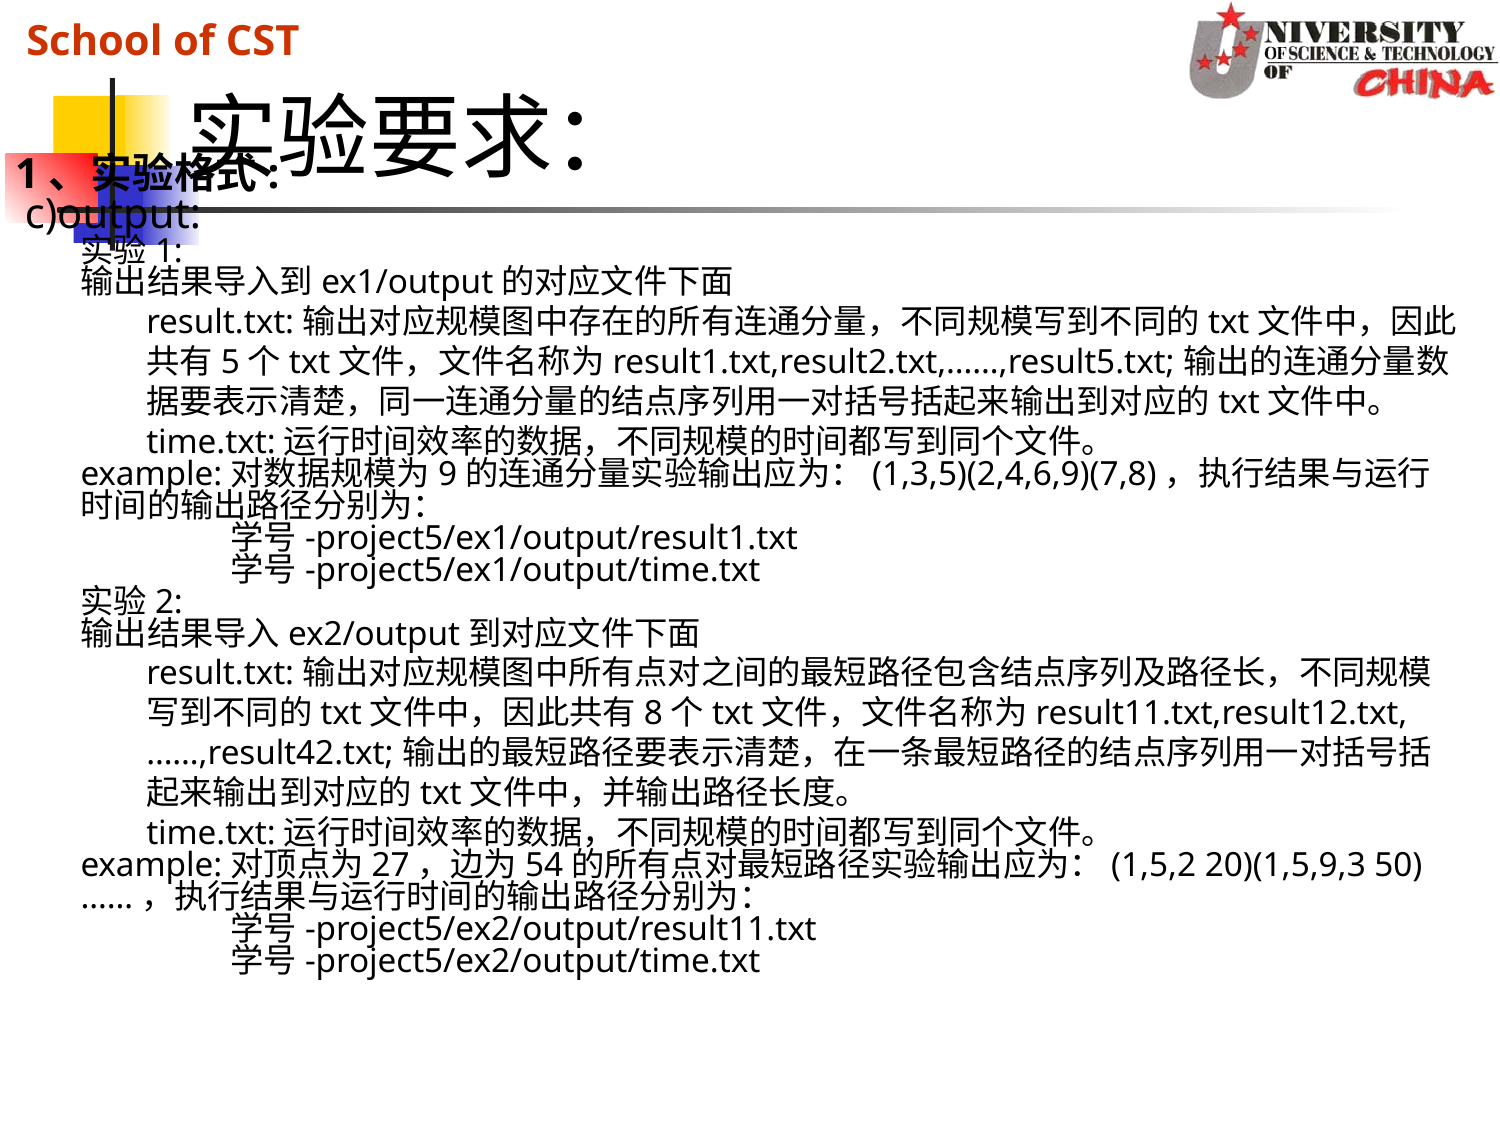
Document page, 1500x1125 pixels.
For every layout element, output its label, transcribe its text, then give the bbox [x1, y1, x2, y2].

list 1、实验格式: c)output: 实验1: 输出结果导入到ex1/output的对应文件下面 result.txt:输出对应规模图中存在的所有连通分量，不同规模写到不同的txt文件中，因此共有5个txt文件，文件名称为result1.txt,result2.txt,……,result5.txt;输出的连通分量数据要表示清楚，同一连通分量的结点序列用一对括号括起来输出到对应的txt文件中。 time.txt:运行时间效率的数据，不同规模的时间都写到同个文件。 example:对数据规模为9的连通分量实验输出应为：(1,3,5)(2,4,6,9)(7,8)，执行结果与运行时间的输出路径分别为： 学号-project5/ex1/output/result1.txt 学号-project5/ex1/output/time.txt 实验2: 输出结果导入ex2/output到对应文件下面 result.txt:输出对应规模图中所有点对之间的最短路径包含结点序列及路径长，不同规模写到不同的txt文件中，因此共有8个txt文件，文件名称为result11.txt,result12.txt,……,result42.txt;输出的最短路径要表示清楚，在一条最短路径的结点序列用一对括号括起来输出到对应的txt文件中，并输出路径长度。 time.txt:运行时间效率的数据，不同规模的时间都写到同个文件。 example:对顶点为27，边为54的所有点对最短路径实验输出应为：(1,5,2 20)(1,5,9,3 50)……，执行结果与运行时间的输出路径分别为： 学号-project5/ex2/output/result11.txt 学号-project5/ex2/output/time.txt [0, 149, 1475, 1012]
picture [1187, 0, 1500, 102]
title 实验要求： [171, 58, 1450, 149]
